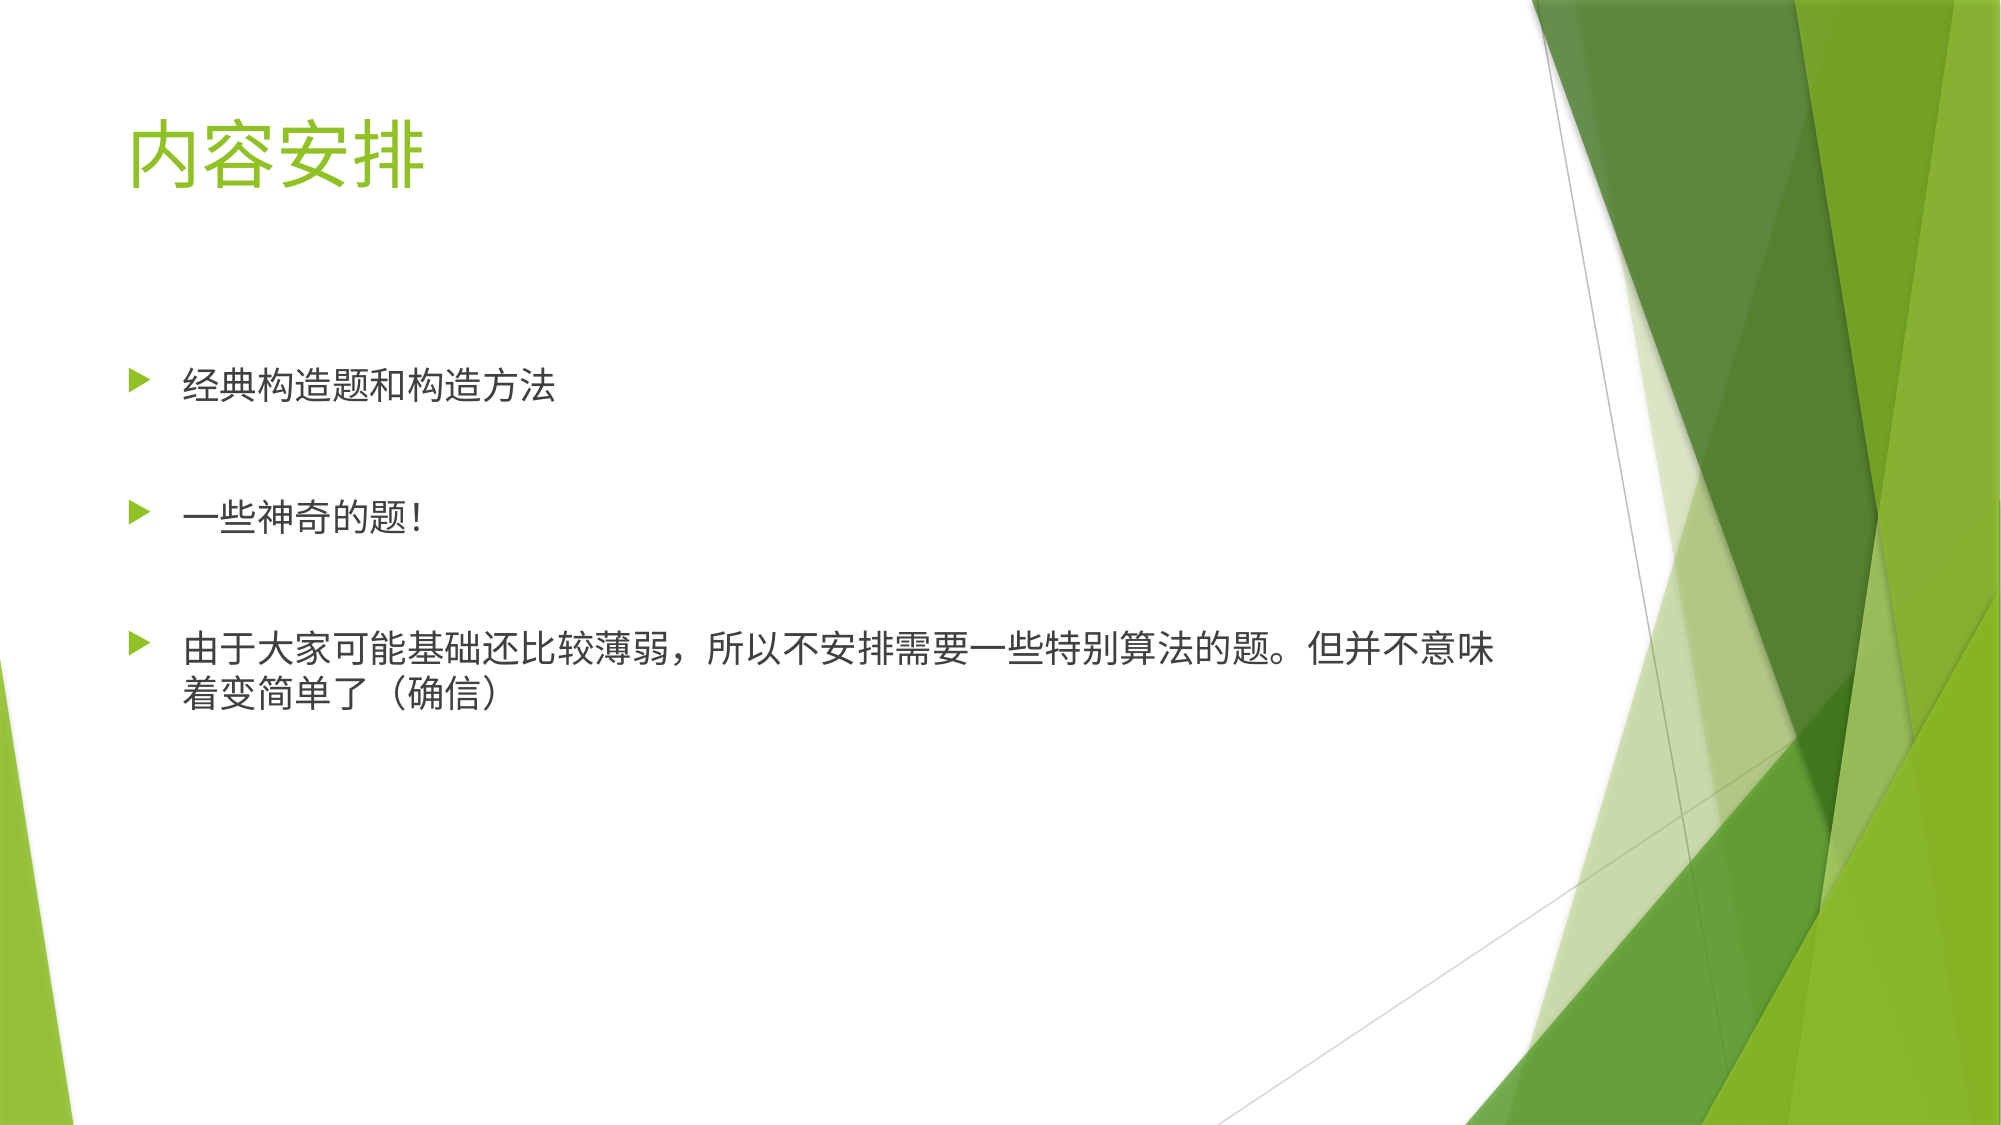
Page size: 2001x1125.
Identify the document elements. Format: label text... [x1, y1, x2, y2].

title 内容安排 [111, 99, 1522, 317]
list 经典构造题和构造方法 一些神奇的题！ 由于大家可能基础还比较薄弱，所以不安排需要一些特别算法的题。但并不意味着变简单了（确信） [111, 354, 1522, 992]
